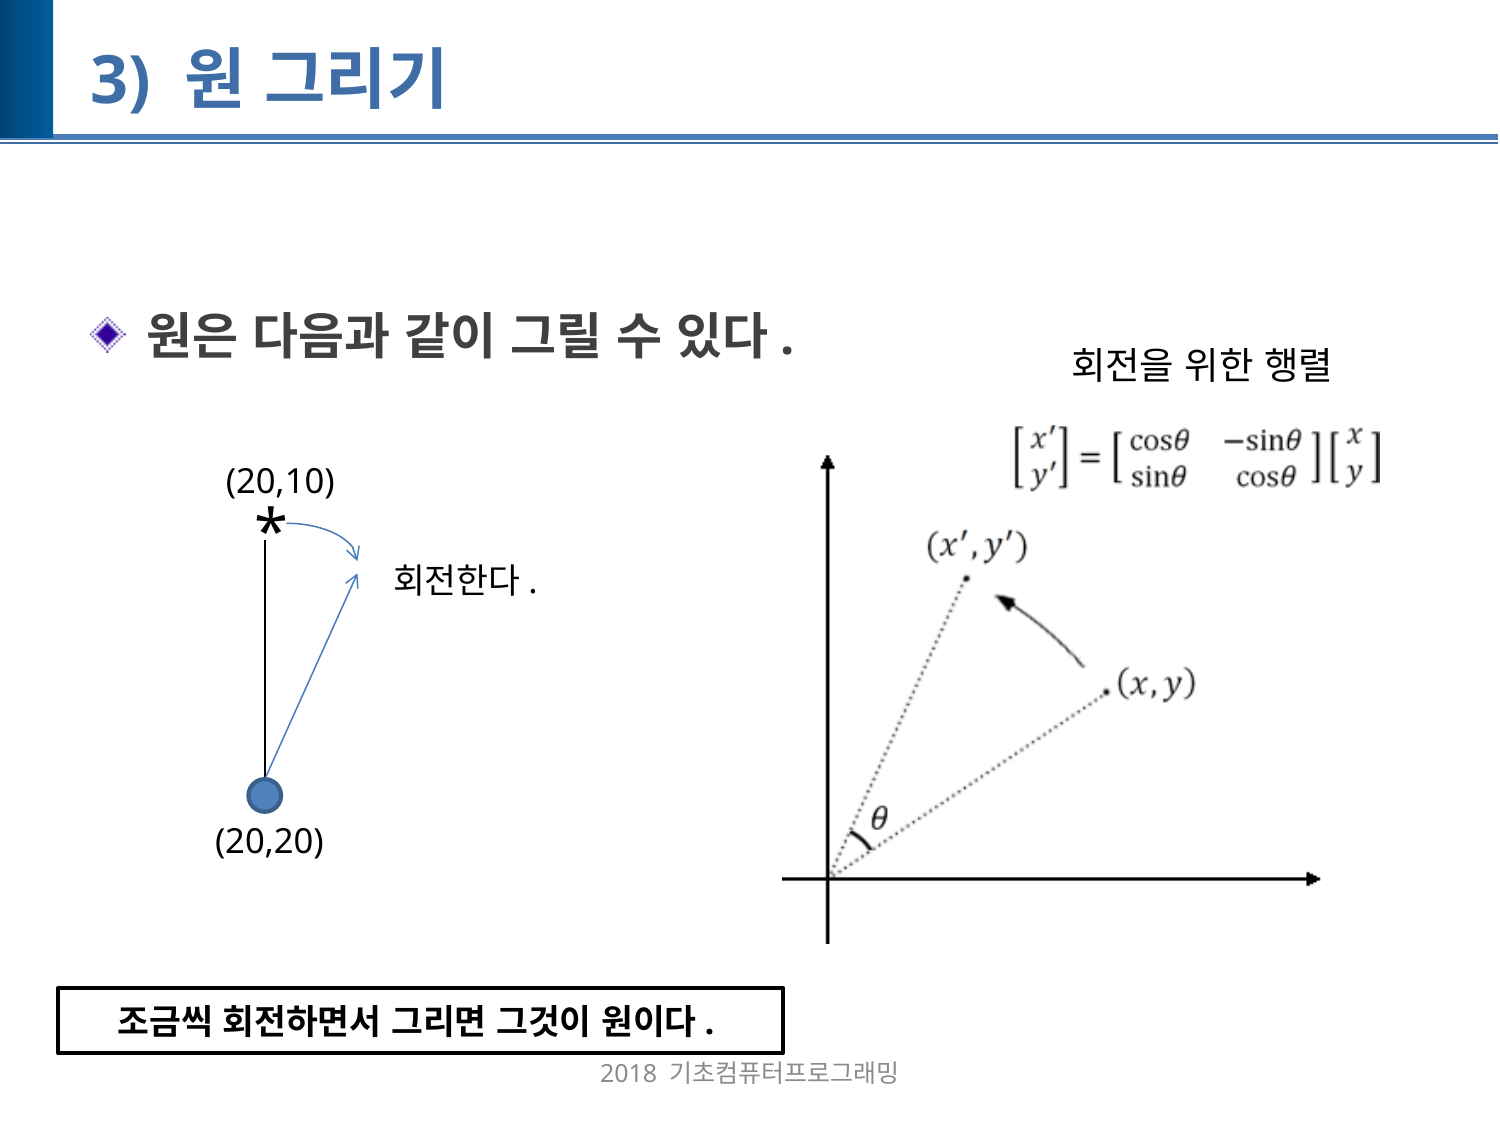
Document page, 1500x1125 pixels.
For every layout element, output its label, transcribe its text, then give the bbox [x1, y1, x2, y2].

picture [782, 425, 1380, 945]
title 3) 원 그리기 [75, 23, 1425, 131]
text_box 조금씩 회전하면서 그리면 그것이 원이다. [56, 986, 785, 1055]
text_box * [239, 509, 304, 574]
text_box [246, 778, 284, 811]
text_box (20,10) [211, 452, 350, 509]
text_box 회전한다. [378, 551, 553, 608]
list 원은 다음과 같이 그릴 수 있다. [75, 285, 1425, 399]
footer 2018 기초컴퓨터프로그래밍 [512, 1042, 988, 1103]
text_box (20,20) [200, 811, 339, 869]
text_box [286, 522, 360, 562]
picture [90, 317, 126, 353]
text_box 회전을 위한 행렬 [1056, 334, 1349, 395]
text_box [264, 572, 358, 780]
